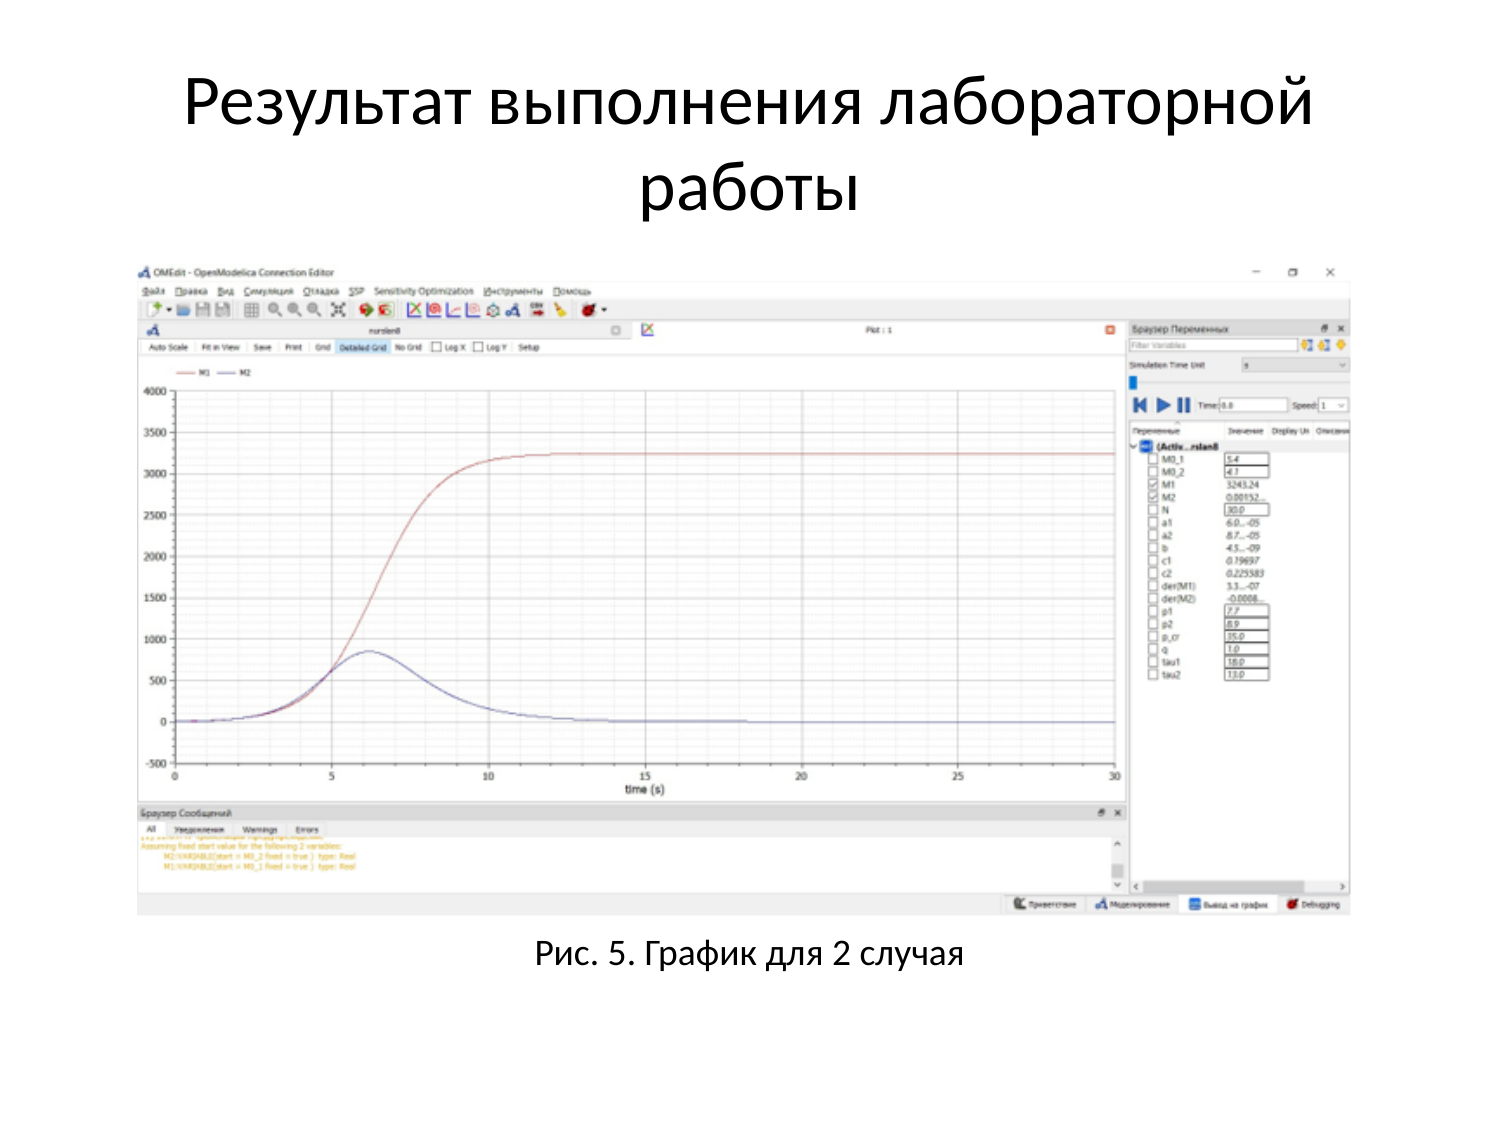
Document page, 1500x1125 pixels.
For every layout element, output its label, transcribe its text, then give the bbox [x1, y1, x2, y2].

text_box Рис. 5. График для 2 случая [74, 920, 1425, 1005]
picture [137, 262, 1363, 921]
title Результат выполнения лабораторной работы [75, 45, 1425, 233]
